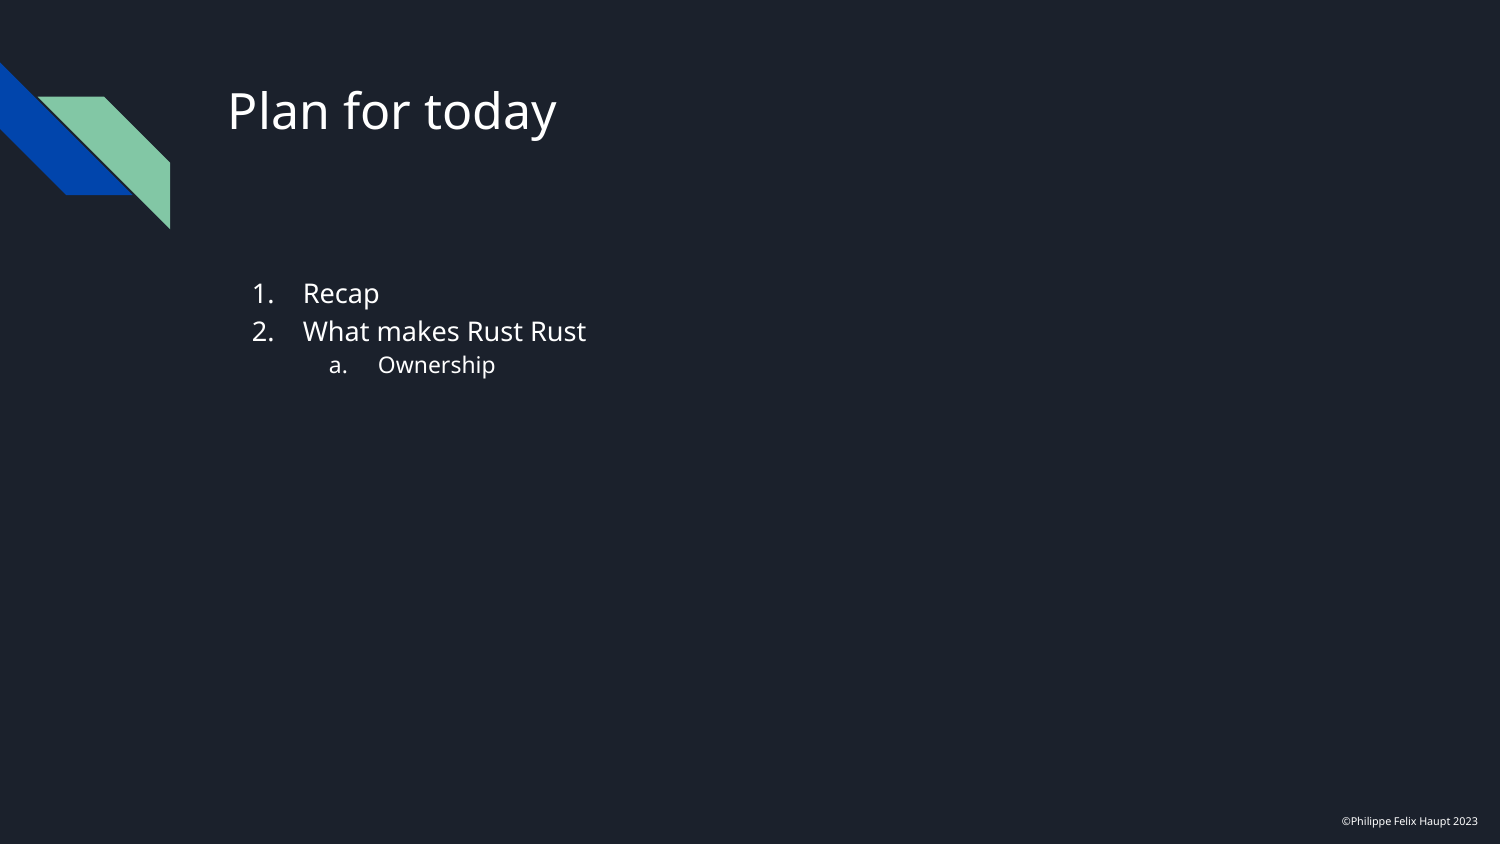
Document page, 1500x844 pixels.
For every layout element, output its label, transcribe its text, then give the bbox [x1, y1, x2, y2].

list Recap What makes Rust Rust Ownership [212, 257, 1368, 735]
title Plan for today [212, 64, 1368, 215]
subtitle ©Philippe Felix Haupt 2023 [1326, 801, 1500, 844]
